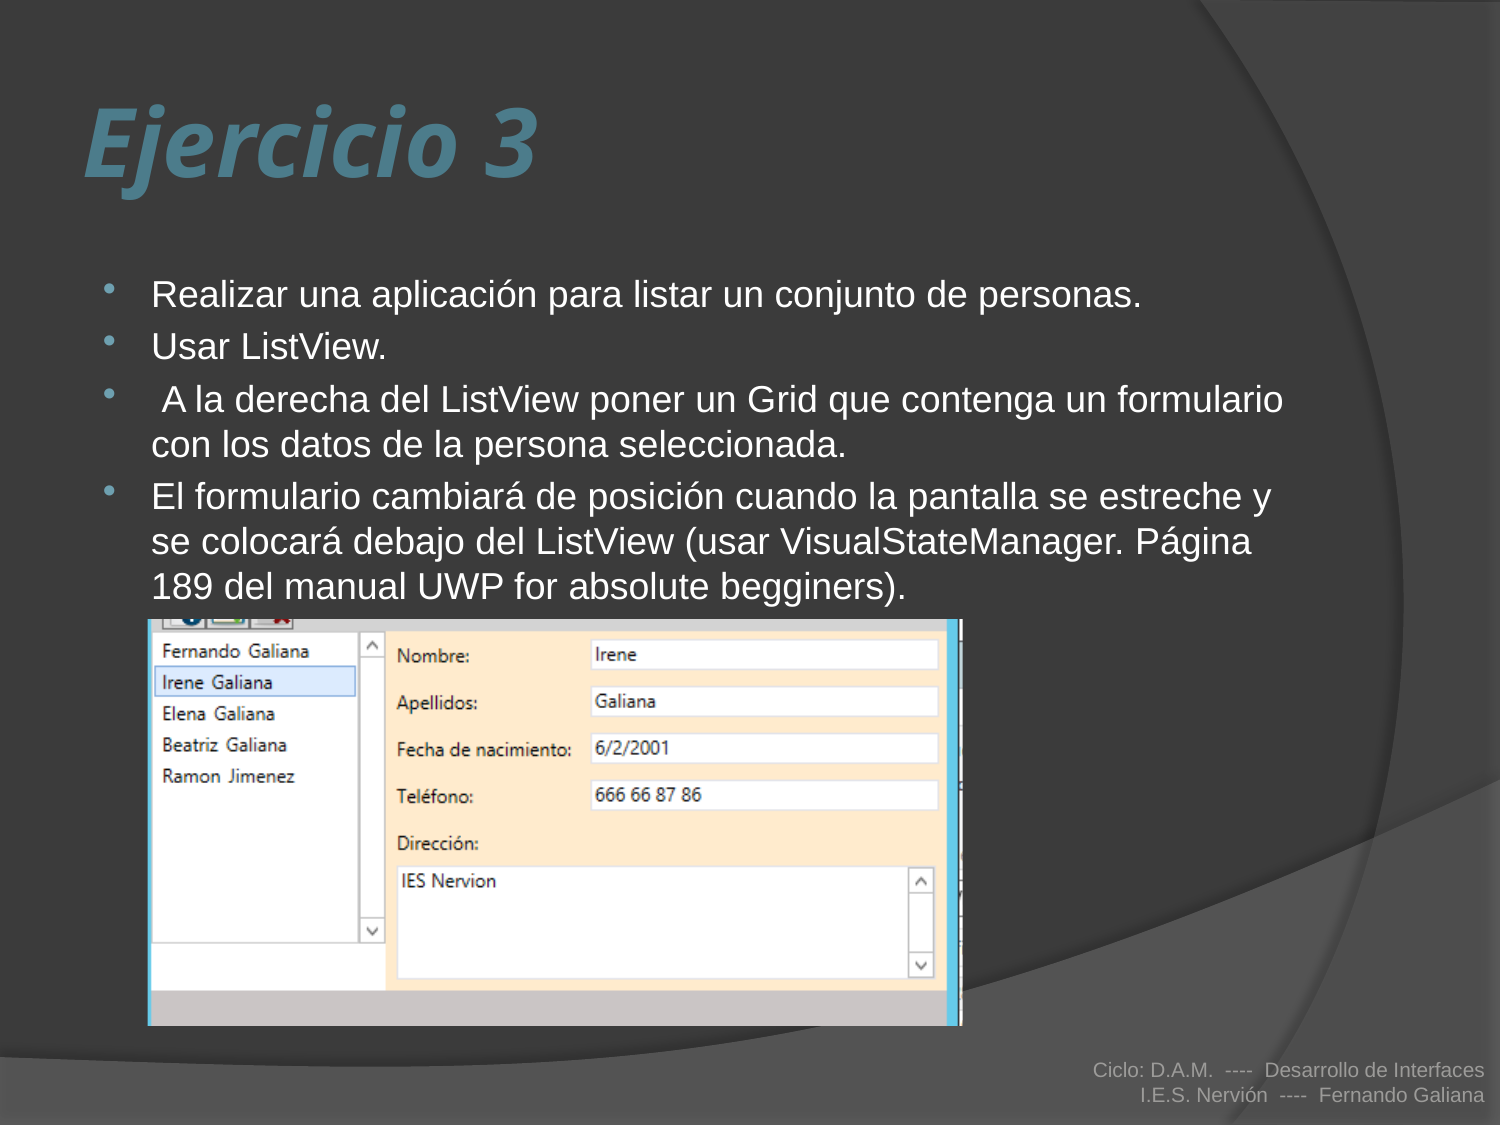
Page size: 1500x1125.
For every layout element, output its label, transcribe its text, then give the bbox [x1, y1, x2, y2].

picture [147, 619, 963, 1026]
title Ejercicio 3 [75, 45, 1300, 233]
list Realizar una aplicación para listar un conjunto de personas. Usar ListView. A la derecha del ListView poner un Grid que contenga un formulario con los datos de la persona seleccionada. El formulario cambiará de posición cuando la pantalla se estreche y se colocará debajo del ListView (usar VisualStateManager. Página 189 del manual UWP for absolute begginers). [75, 262, 1300, 1005]
text_box Ciclo: D.A.M. ---- Desarrollo de Interfaces I.E.S. Nervión ---- Fernando Galiana [1009, 1046, 1485, 1107]
